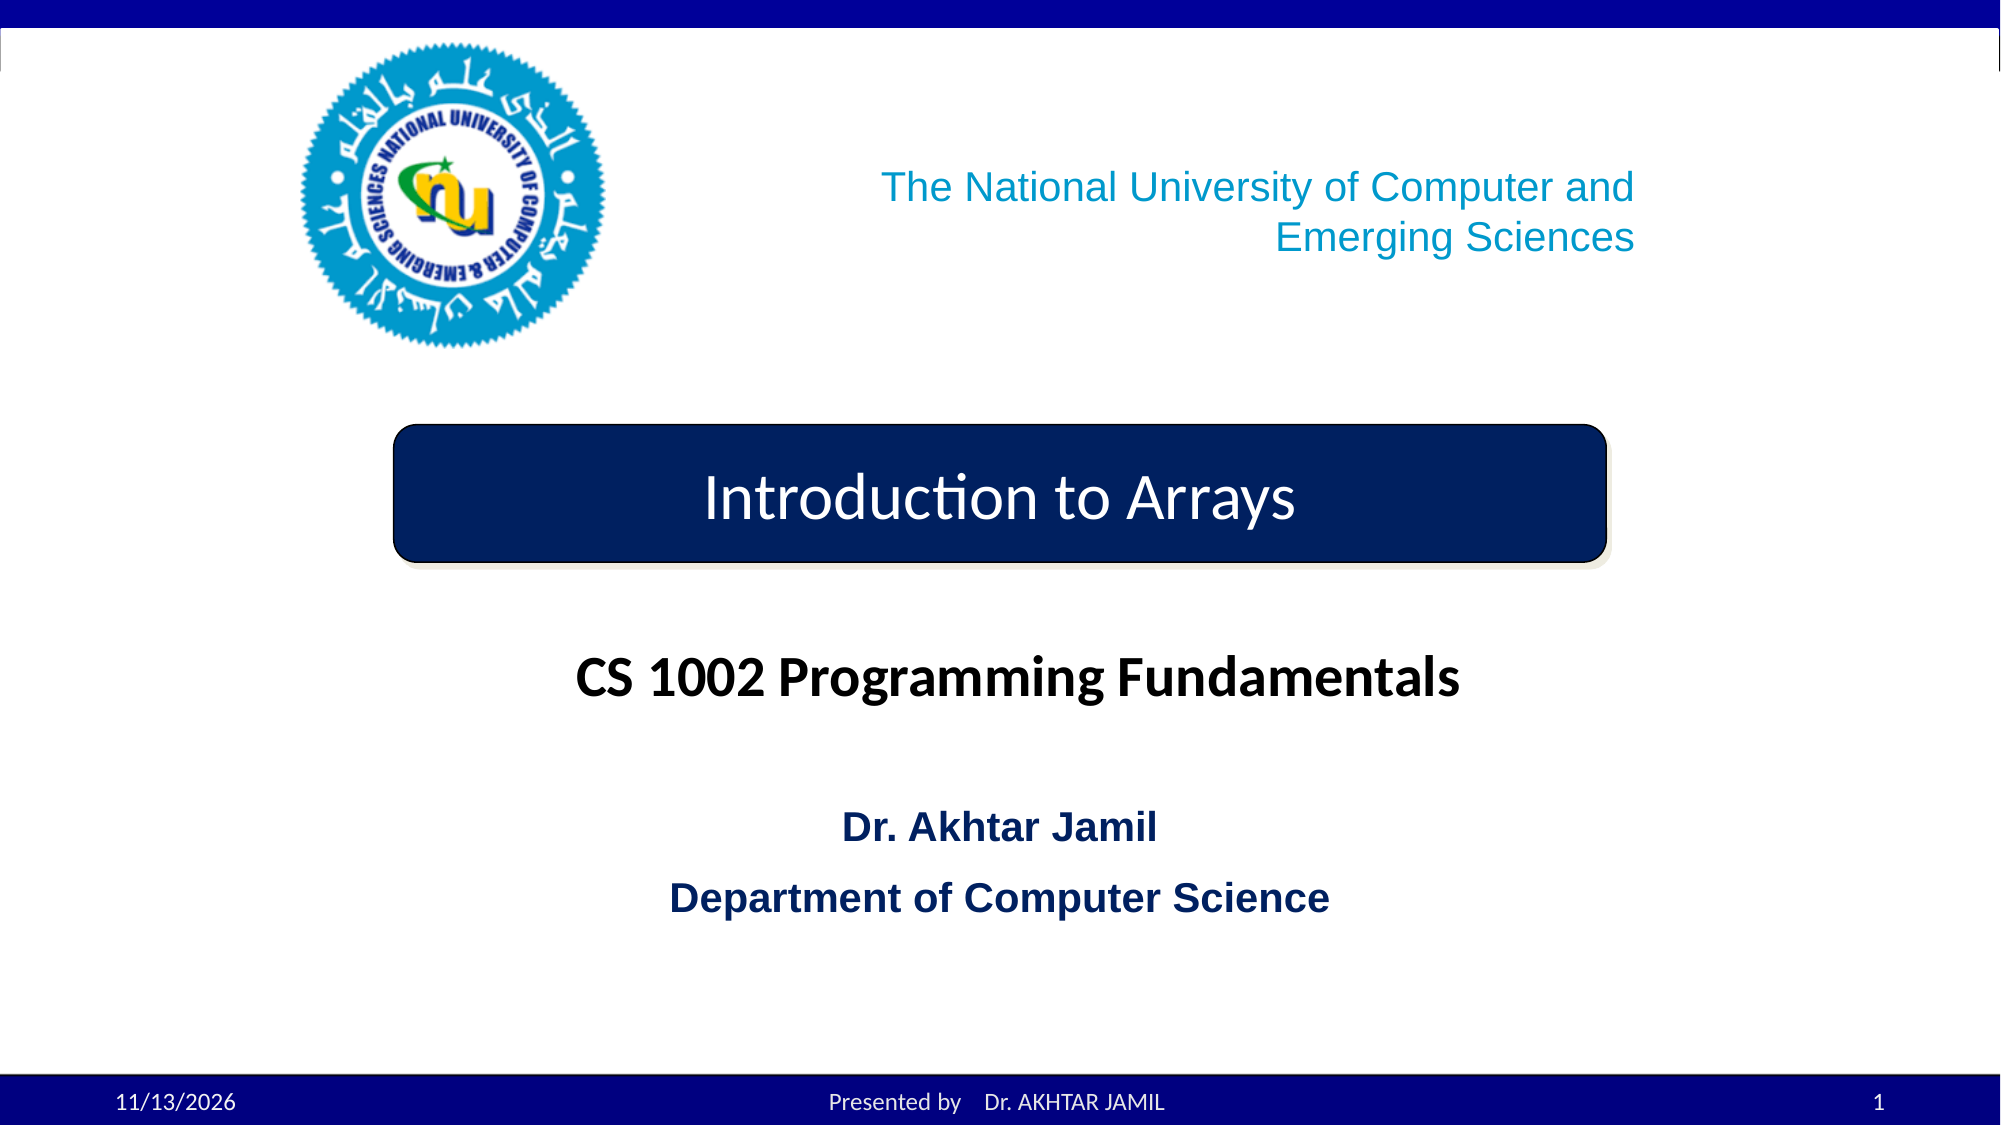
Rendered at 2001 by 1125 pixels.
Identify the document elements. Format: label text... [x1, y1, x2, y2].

text_box CS 1002 Programming Fundamentals [412, 630, 1625, 716]
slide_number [99, 1062, 567, 1125]
footer Presented by Dr. AKHTAR JAMIL [683, 1062, 1317, 1125]
slide_number 1 [1433, 1062, 1900, 1125]
text_box Dr. Akhtar Jamil Department of Computer Science [418, 792, 1582, 928]
picture [0, 0, 2001, 1125]
text_box The National University of Computer and Emerging Sciences [837, 152, 1650, 268]
text_box Introduction to Arrays [393, 424, 1607, 563]
